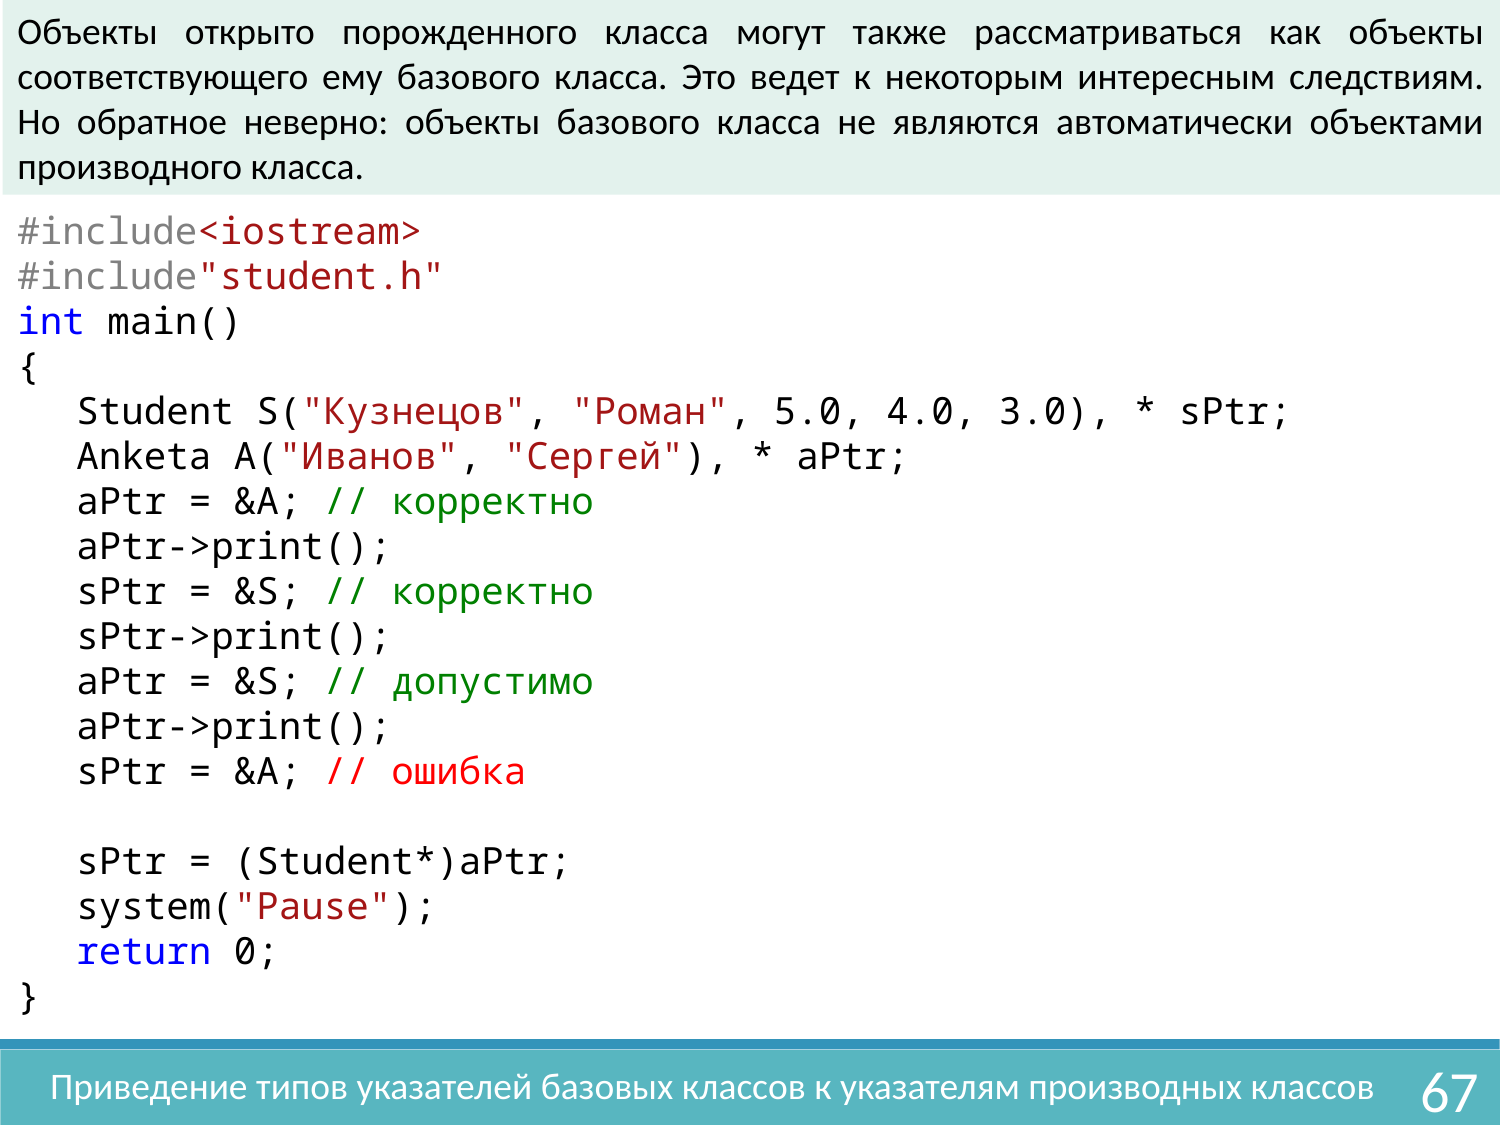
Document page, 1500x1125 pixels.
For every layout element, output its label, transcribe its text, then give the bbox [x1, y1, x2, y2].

text_box Приведение типов указателей базовых классов к указателям производных классов [2, 1062, 1424, 1108]
text_box #include<iostream> #include"student.h" int main() { Student S("Кузнецов", "Роман", 5.0, 4.0, 3.0), * sPtr; Anketa A("Иванов", "Сергей"), * aPtr; aPtr = &A; // корректно aPtr->print(); sPtr = &S; // корректно sPtr->print(); aPtr = &S; // допустимо aPtr->print(); sPtr = &A; // ошибка sPtr = (Student*)aPtr; system("Pause"); return 0; } [2, 199, 1424, 1024]
text_box Объекты открыто порожденного класса могут также рассматриваться как объекты соответствующего ему базового класса. Это ведет к некоторым интересным следствиям. Но обратное неверно: объекты базового класса не являются автоматически объектами производного класса. [2, 0, 1500, 195]
slide_number 67 [1332, 1059, 1495, 1120]
